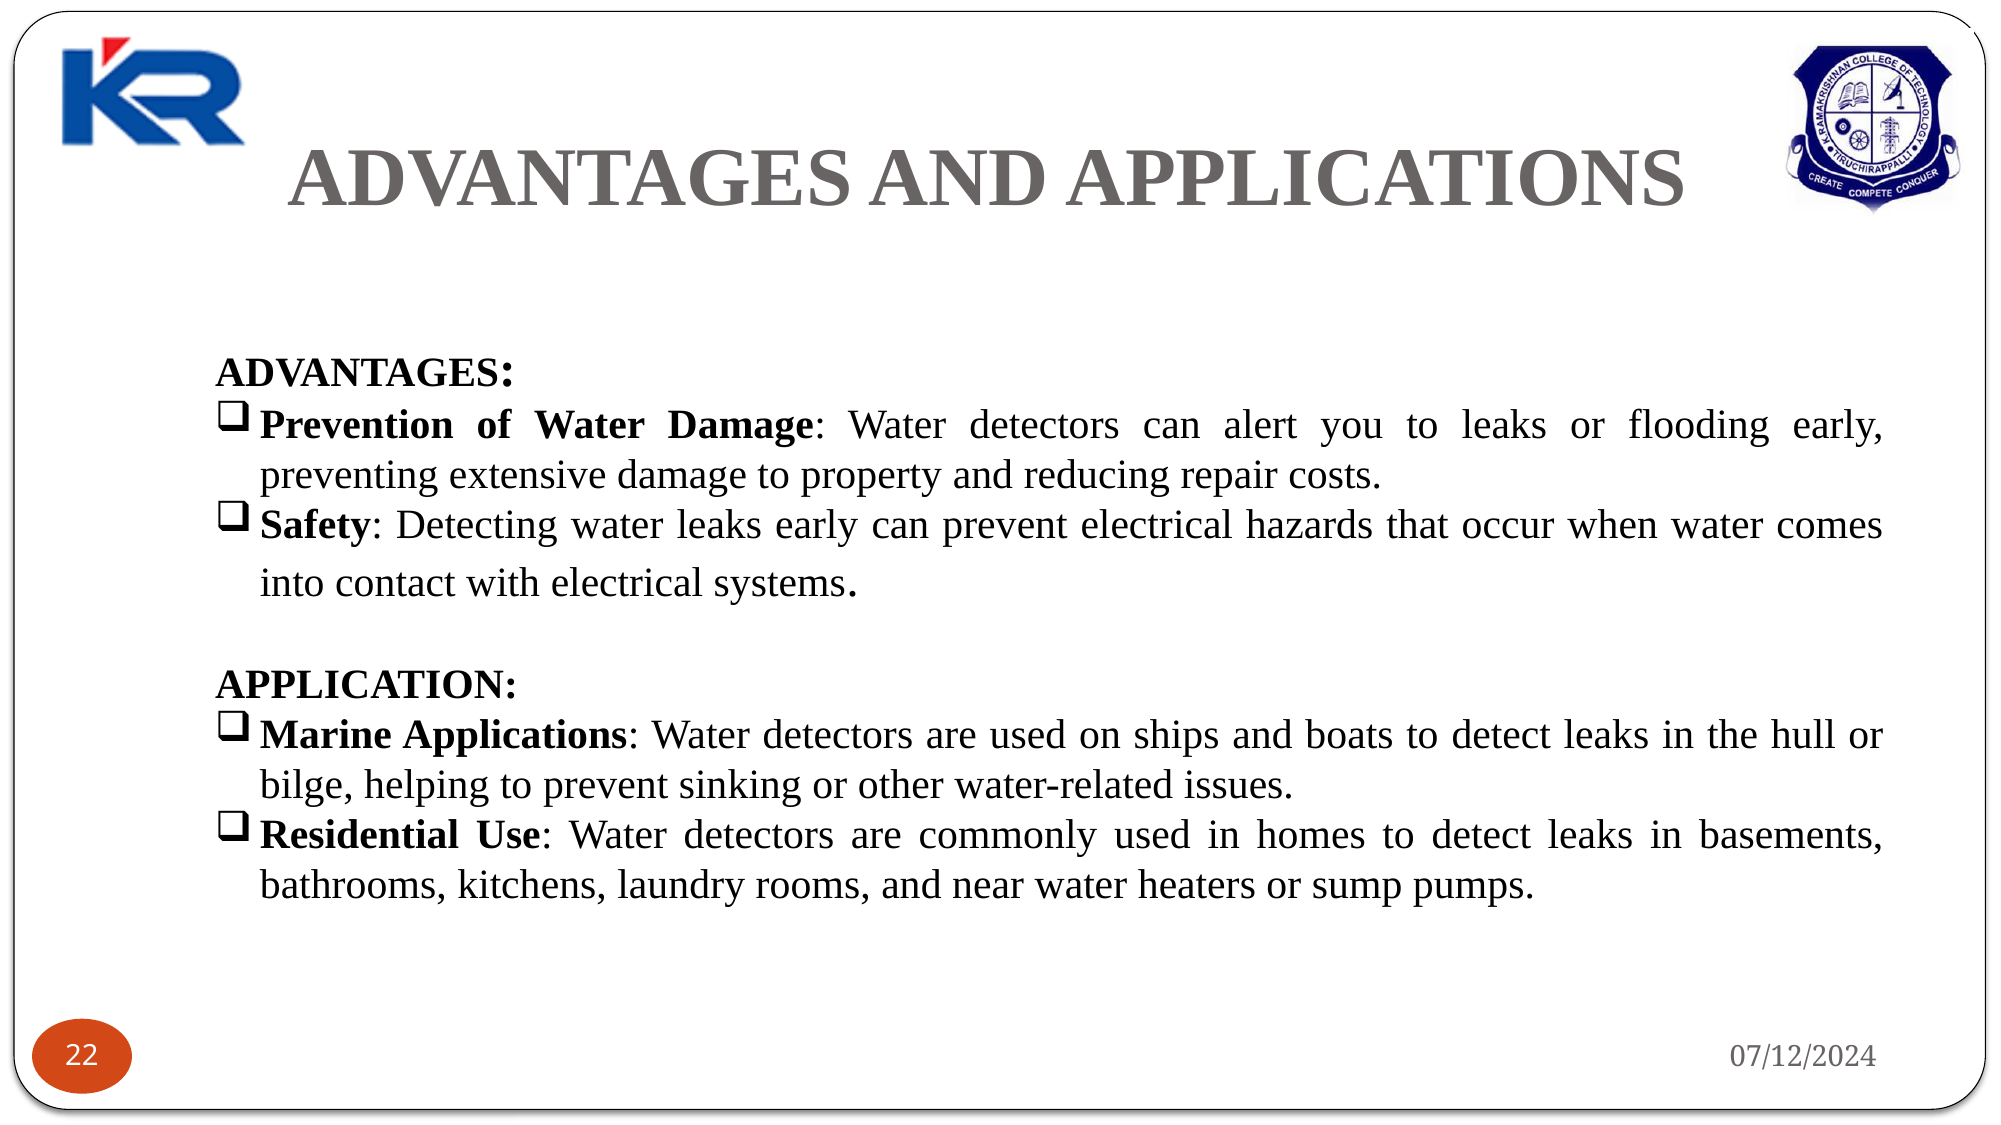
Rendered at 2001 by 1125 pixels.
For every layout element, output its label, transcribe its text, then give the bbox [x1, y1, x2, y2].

list ADVANTAGES: Prevention of Water Damage: Water detectors can alert you to leaks or flooding early, preventing extensive damage to property and reducing repair costs. Safety: Detecting water leaks early can prevent electrical hazards that occur when water comes into contact with electrical systems. APPLICATION: Marine Applications: Water detectors are used on ships and boats to detect leaks in the hull or bilge, helping to prevent sinking or other water-related issues. Residential Use: Water detectors are commonly used in homes to detect leaks in basements, bathrooms, kitchens, laundry rooms, and near water heaters or sump pumps. [200, 237, 1900, 988]
picture [53, 28, 256, 154]
picture [1776, 28, 1974, 226]
title ADVANTAGES AND APPLICATIONS [272, 50, 1973, 238]
slide_number 22 [32, 1018, 132, 1094]
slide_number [1350, 1015, 1892, 1094]
